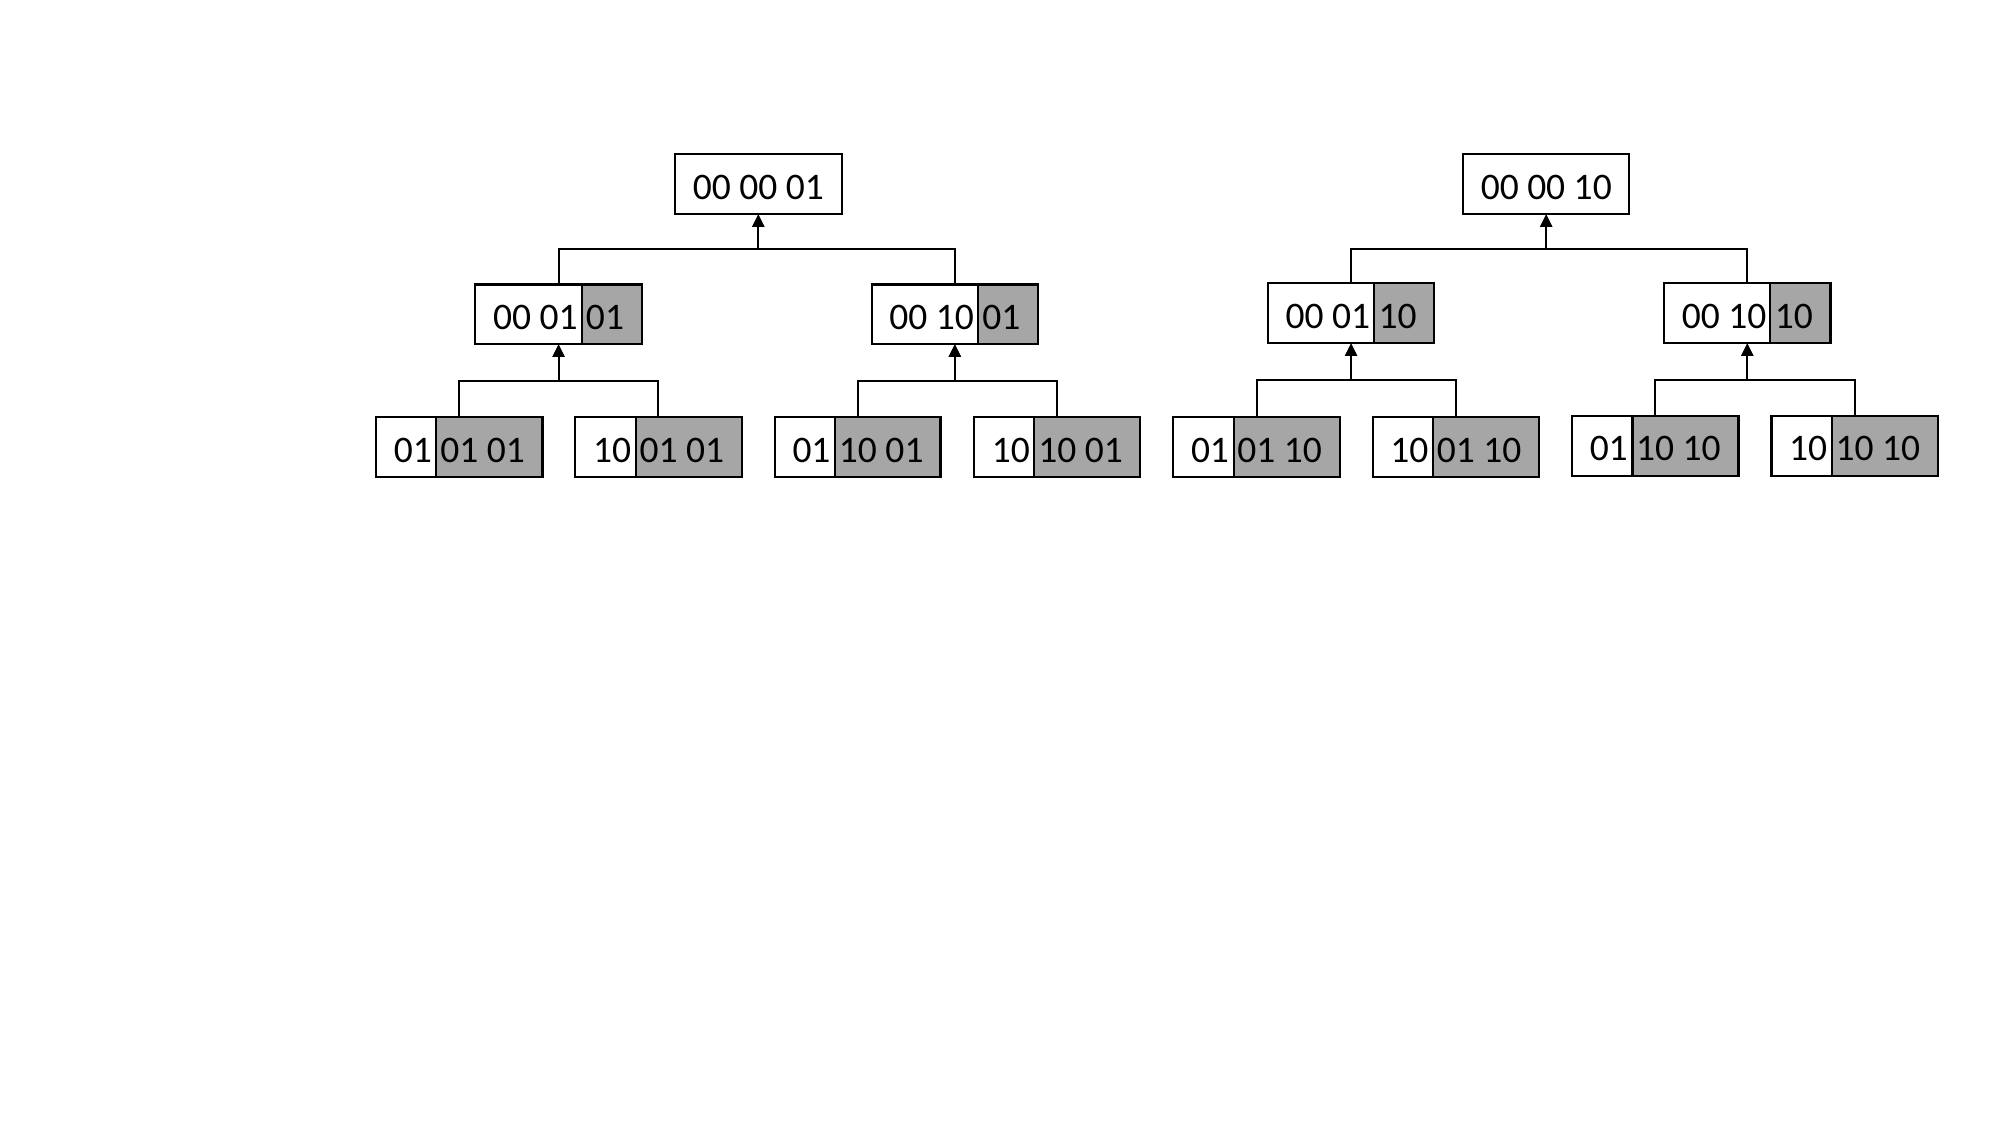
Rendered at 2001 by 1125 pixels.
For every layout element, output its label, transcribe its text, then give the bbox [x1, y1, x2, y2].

text_box 01 10 10 [1571, 415, 1631, 477]
text_box 00 10 01 [892, 283, 977, 345]
text_box 00 10 10 [1682, 282, 1769, 344]
text_box [435, 416, 543, 478]
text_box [1414, 151, 1484, 347]
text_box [1266, 333, 1341, 428]
text_box [977, 283, 1039, 329]
text_box 10 10 01 [973, 433, 1033, 478]
text_box 00 00 10 [1484, 153, 1612, 215]
text_box [1432, 416, 1540, 478]
text_box 00 01 01 [474, 283, 581, 345]
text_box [869, 332, 943, 430]
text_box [1665, 333, 1738, 426]
text_box 00 00 01 [694, 153, 821, 215]
text_box 01 01 01 [375, 416, 435, 478]
text_box 01 10 01 [774, 416, 834, 478]
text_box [623, 149, 694, 350]
text_box 10 10 10 [1770, 434, 1831, 477]
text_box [1366, 327, 1441, 433]
text_box [1233, 416, 1341, 478]
text_box 10 01 01 [574, 431, 635, 478]
text_box [1769, 282, 1832, 326]
text_box 00 01 10 [1267, 282, 1373, 344]
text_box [1764, 326, 1838, 434]
text_box [1033, 416, 1141, 478]
text_box [1631, 415, 1739, 477]
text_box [1612, 148, 1682, 350]
text_box 01 01 10 [1172, 416, 1233, 478]
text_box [571, 331, 645, 431]
text_box [1373, 282, 1414, 327]
text_box [834, 416, 942, 478]
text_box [969, 329, 1043, 433]
text_box [581, 283, 623, 331]
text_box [472, 331, 546, 431]
text_box [635, 416, 743, 478]
text_box 10 01 10 [1372, 433, 1432, 478]
text_box [1831, 415, 1939, 477]
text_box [821, 151, 892, 348]
